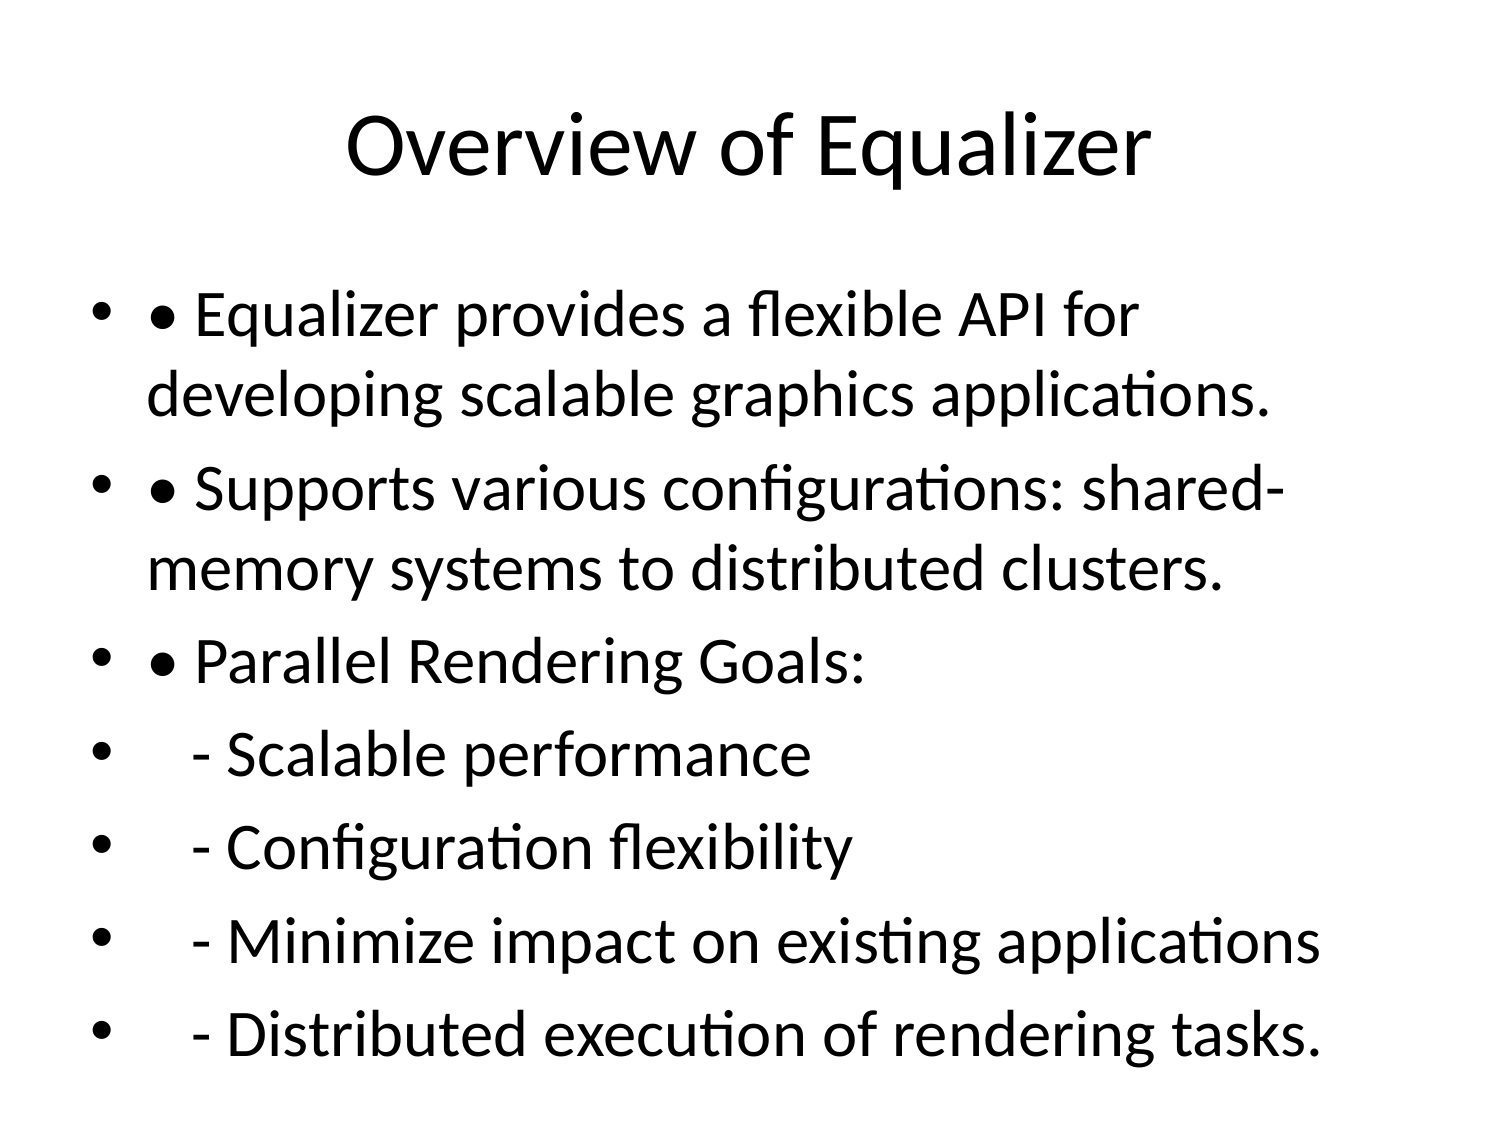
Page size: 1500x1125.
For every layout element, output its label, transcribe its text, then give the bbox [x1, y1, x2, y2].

title Overview of Equalizer [75, 45, 1425, 233]
list • Equalizer provides a flexible API for developing scalable graphics applications. • Supports various configurations: shared-memory systems to distributed clusters. • Parallel Rendering Goals: - Scalable performance - Configuration flexibility - Minimize impact on existing applications - Distributed execution of rendering tasks. [75, 262, 1425, 1005]
